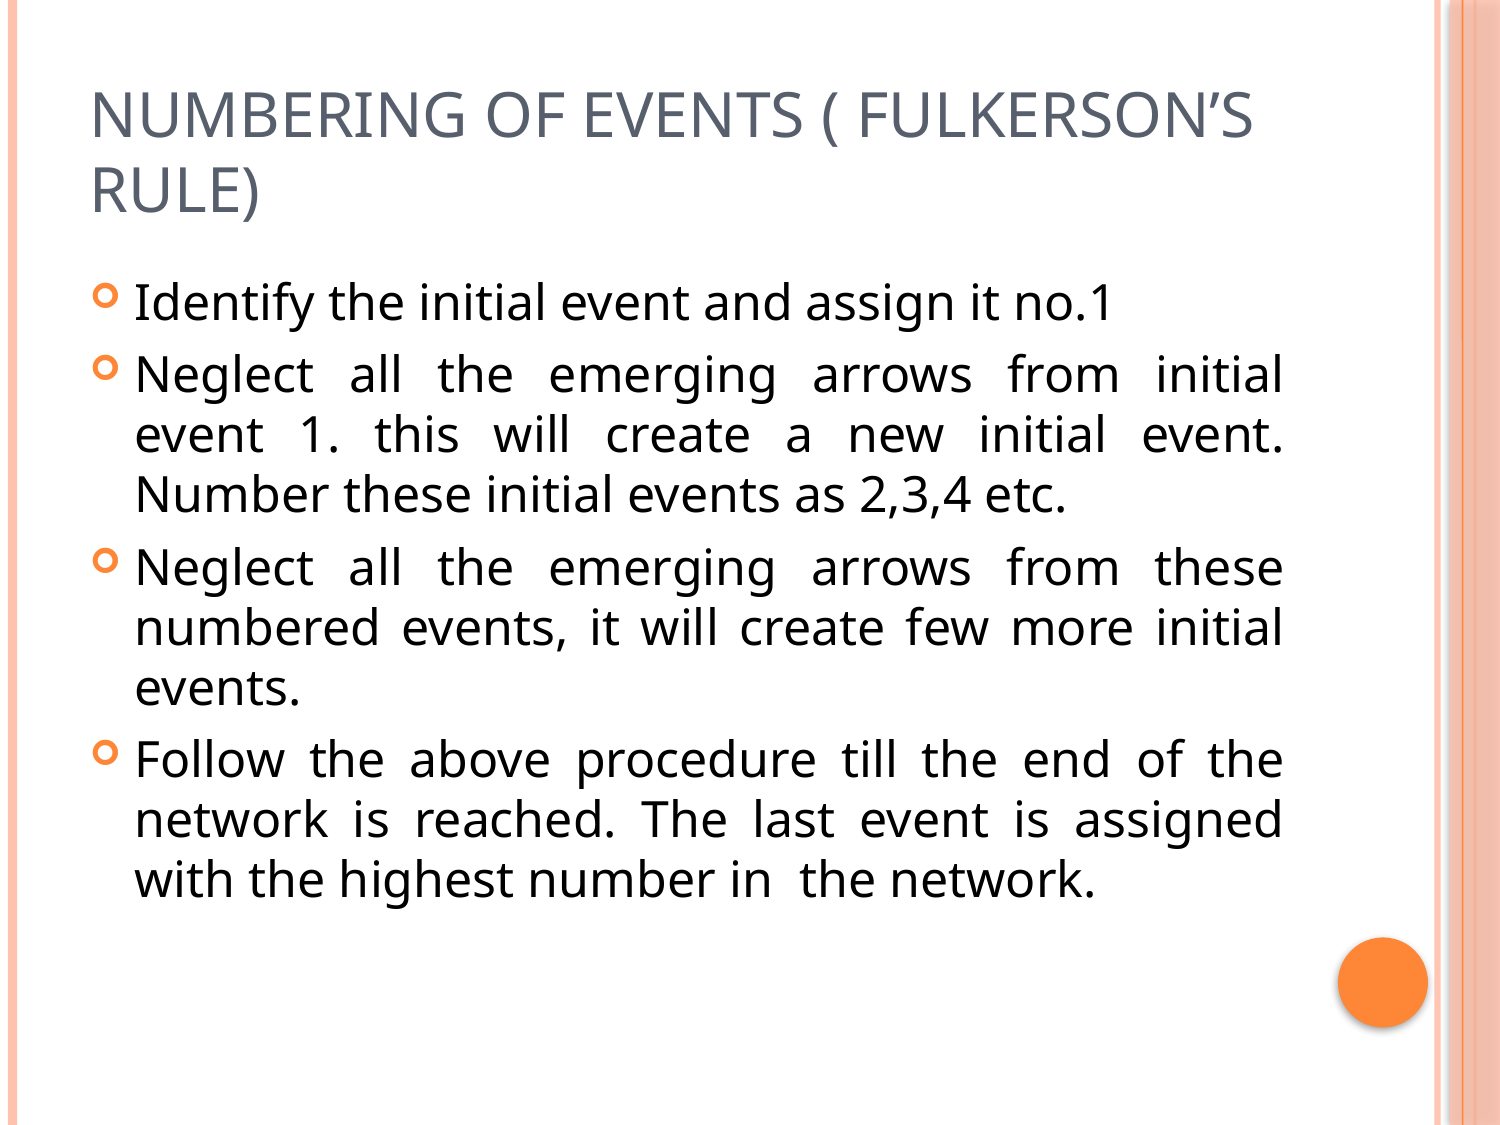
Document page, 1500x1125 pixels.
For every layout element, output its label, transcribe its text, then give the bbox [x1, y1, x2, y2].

title Numbering of Events ( Fulkerson’s Rule) [75, 45, 1300, 233]
list Identify the initial event and assign it no.1 Neglect all the emerging arrows from initial event 1. this will create a new initial event. Number these initial events as 2,3,4 etc. Neglect all the emerging arrows from these numbered events, it will create few more initial events. Follow the above procedure till the end of the network is reached. The last event is assigned with the highest number in the network. [75, 262, 1300, 1062]
